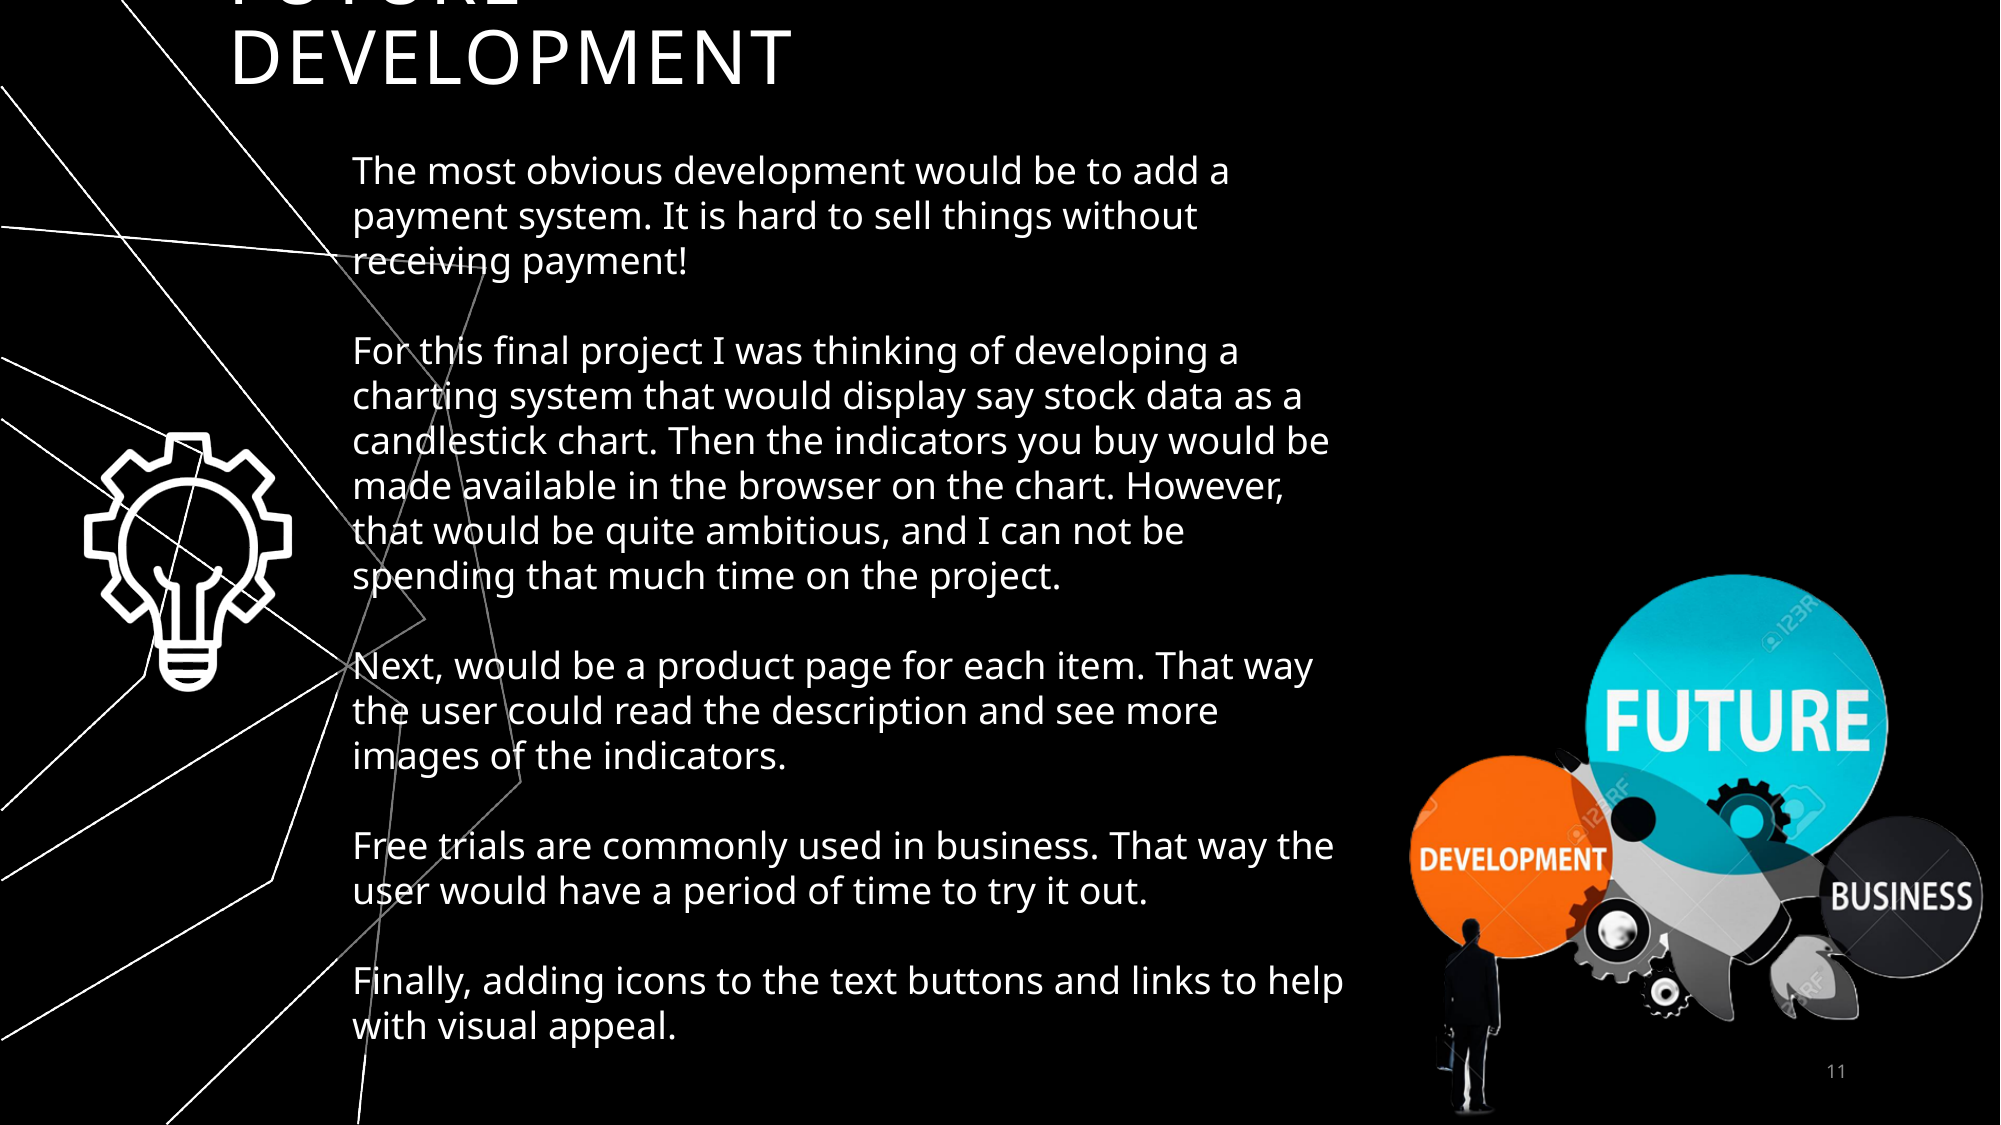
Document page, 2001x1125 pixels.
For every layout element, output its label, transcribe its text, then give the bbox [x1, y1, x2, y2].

picture [1353, 562, 2000, 1125]
picture [0, 0, 522, 1125]
text_box The most obvious development would be to add a payment system. It is hard to sell things without receiving payment! For this final project I was thinking of developing a charting system that would display say stock data as a candlestick chart. Then the indicators you buy would be made available in the browser on the chart. However, that would be quite ambitious, and I can not be spending that much time on the project. Next, would be a product page for each item. That way the user could read the description and see more images of the indicators. Free trials are commonly used in business. That way the user would have a period of time to try it out. Finally, adding icons to the text buttons and links to help with visual appeal. [337, 139, 1362, 1055]
title Future Development [213, 21, 1119, 109]
